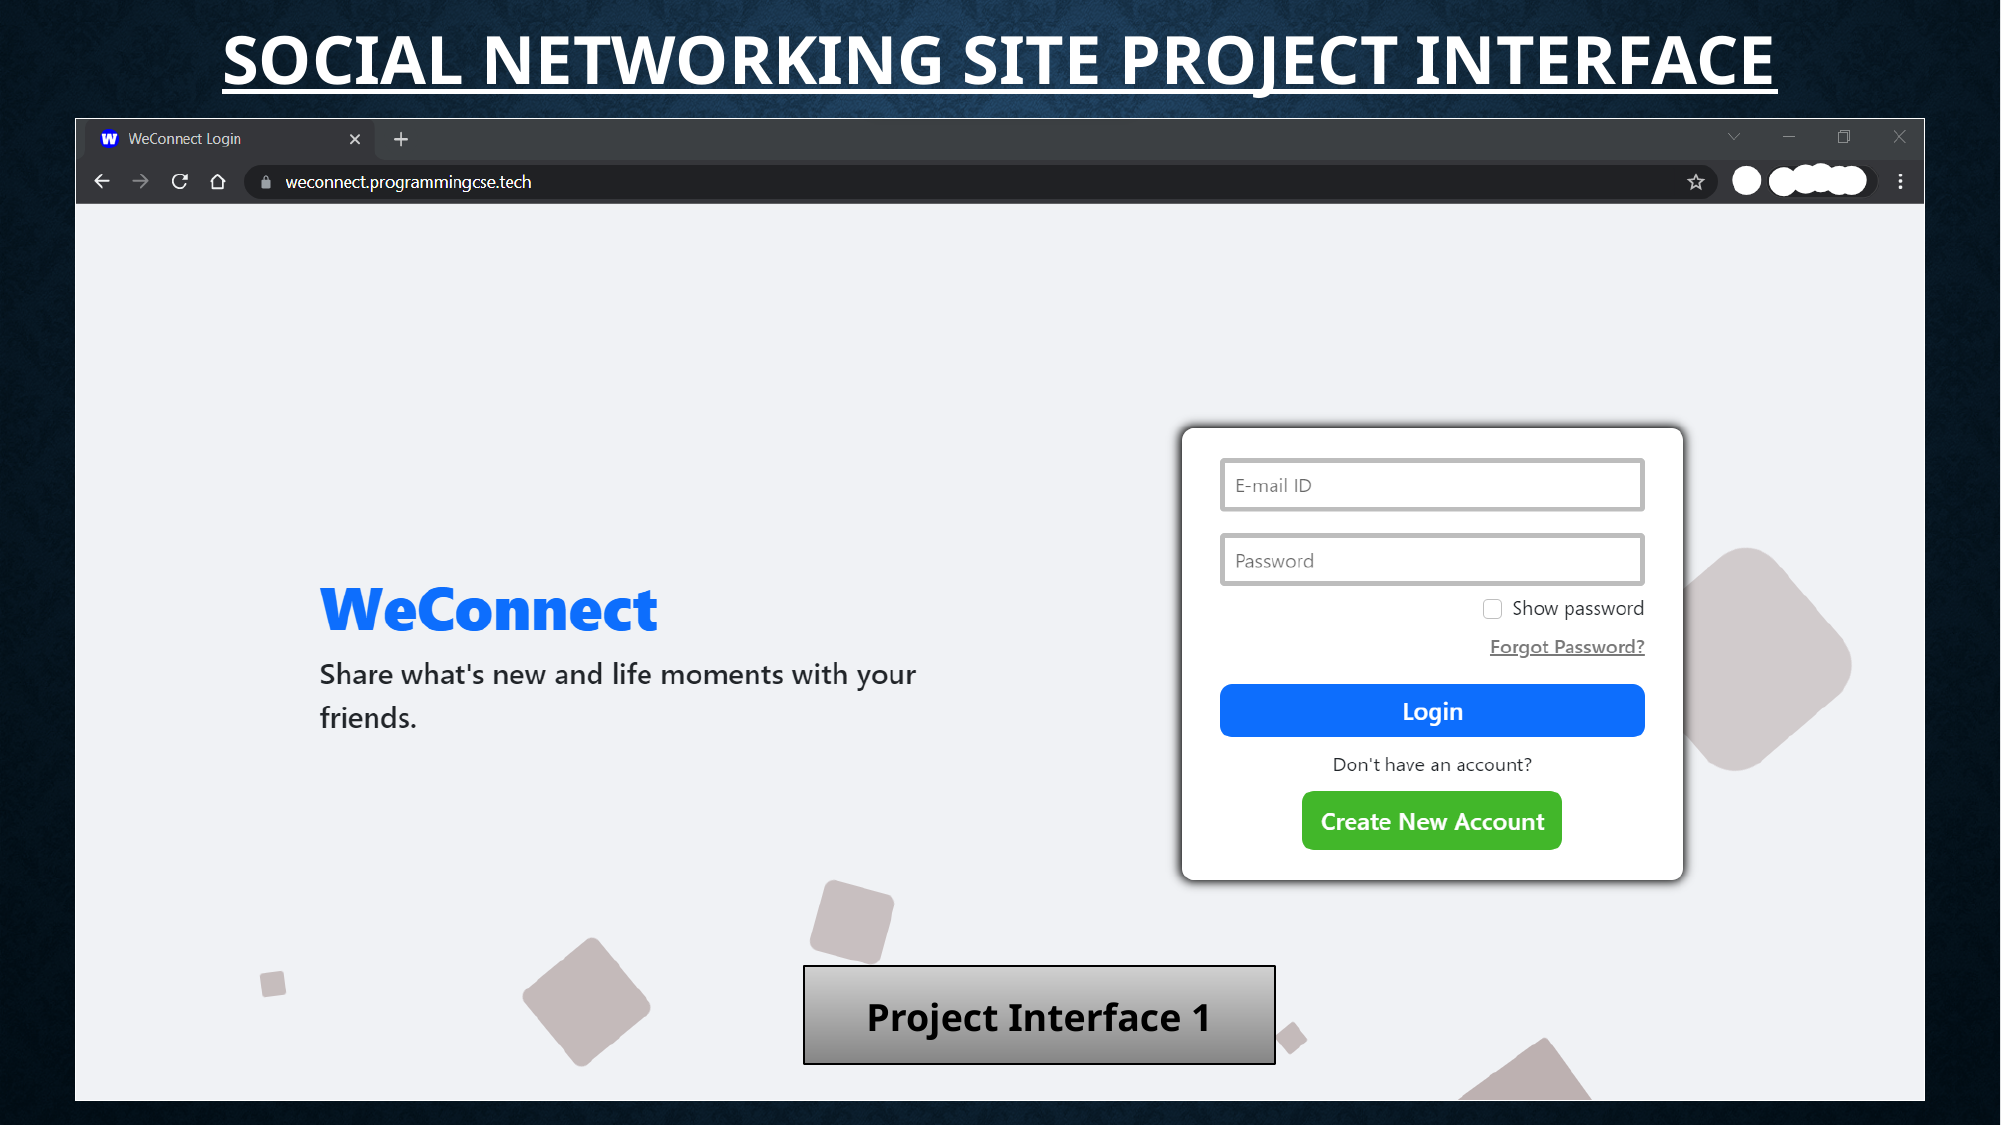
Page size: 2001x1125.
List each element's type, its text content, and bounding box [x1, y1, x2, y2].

picture [74, 118, 1926, 1101]
title Social Networking Site Project Interface [137, 9, 1863, 107]
